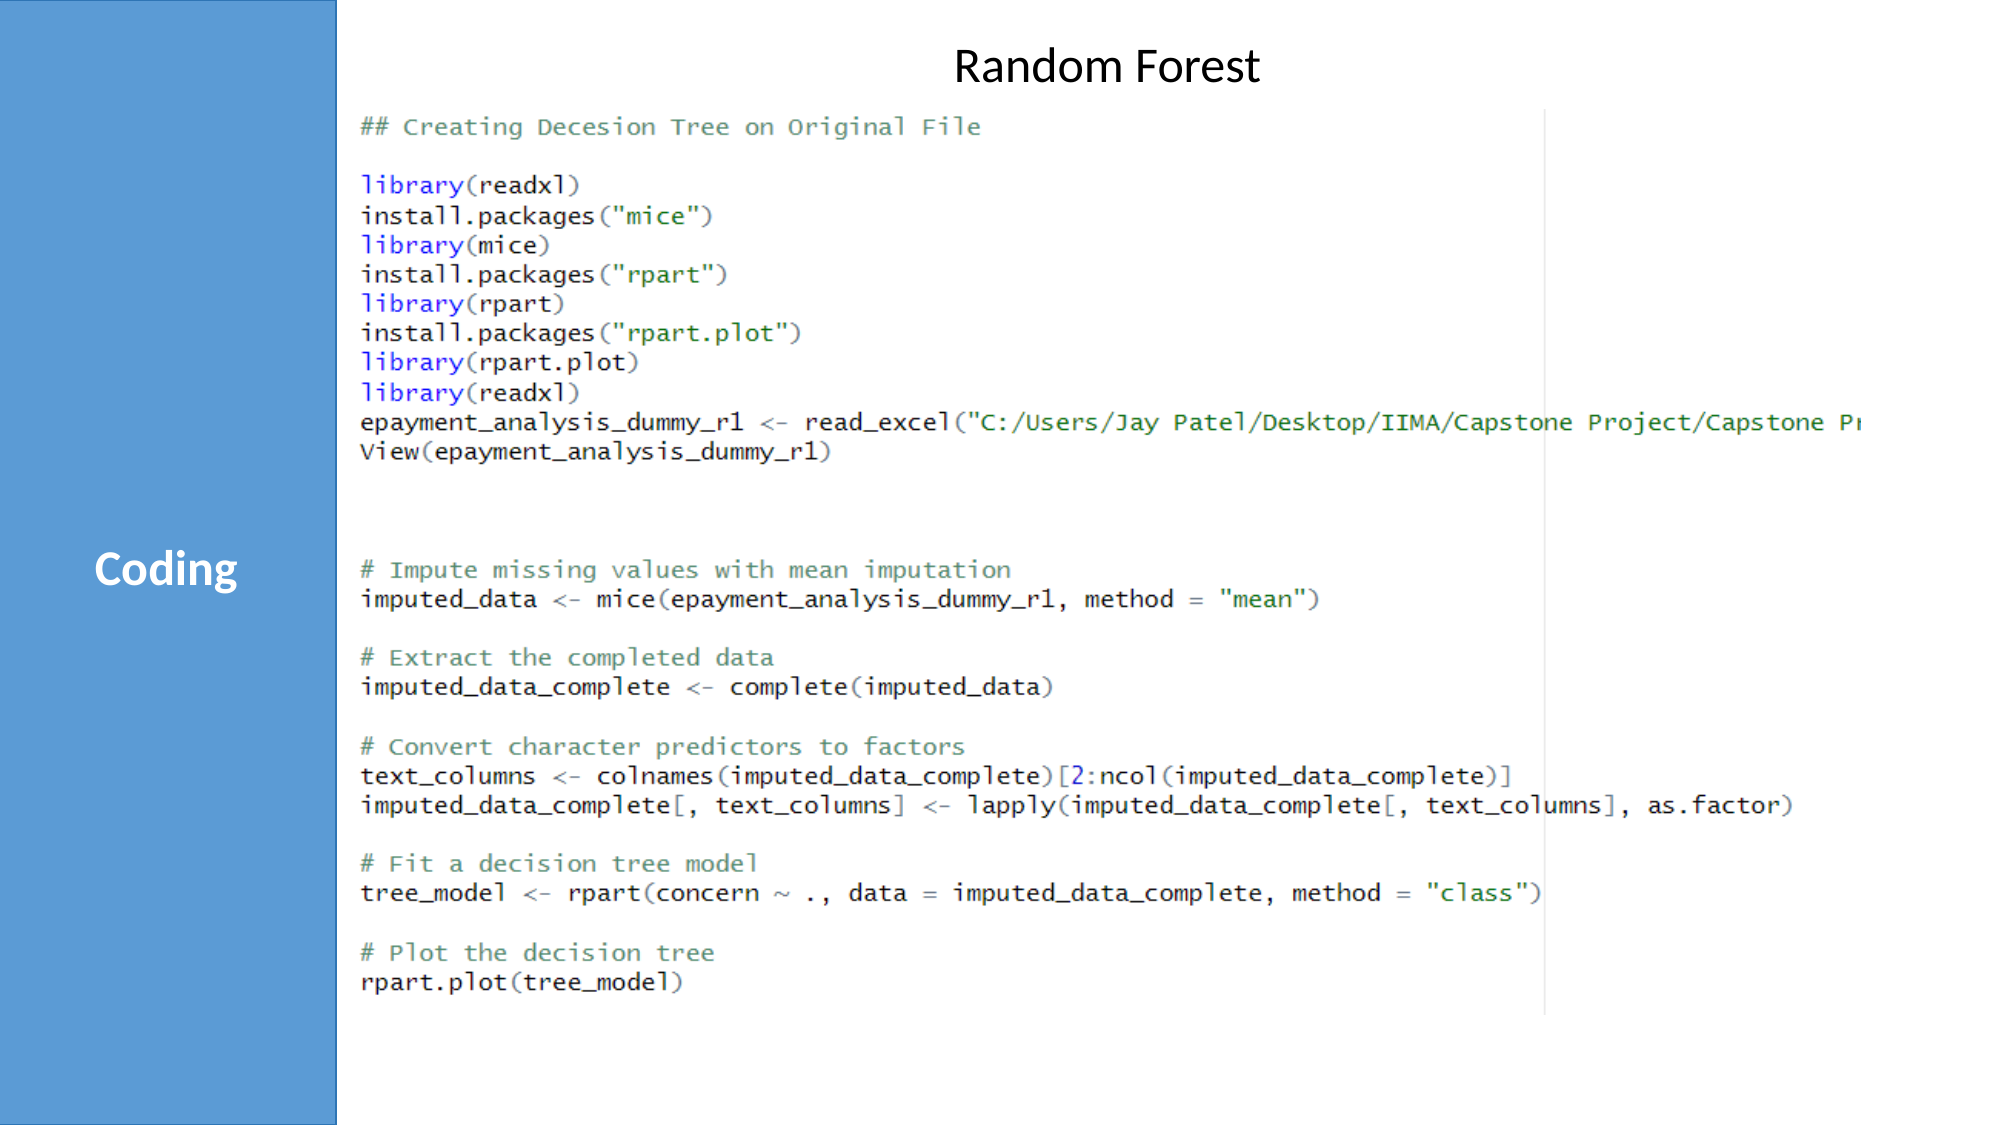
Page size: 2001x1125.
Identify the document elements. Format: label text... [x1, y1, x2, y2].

text_box Coding [0, 0, 336, 1125]
text_box Random Forest [426, 24, 1789, 100]
picture [354, 109, 1861, 1016]
